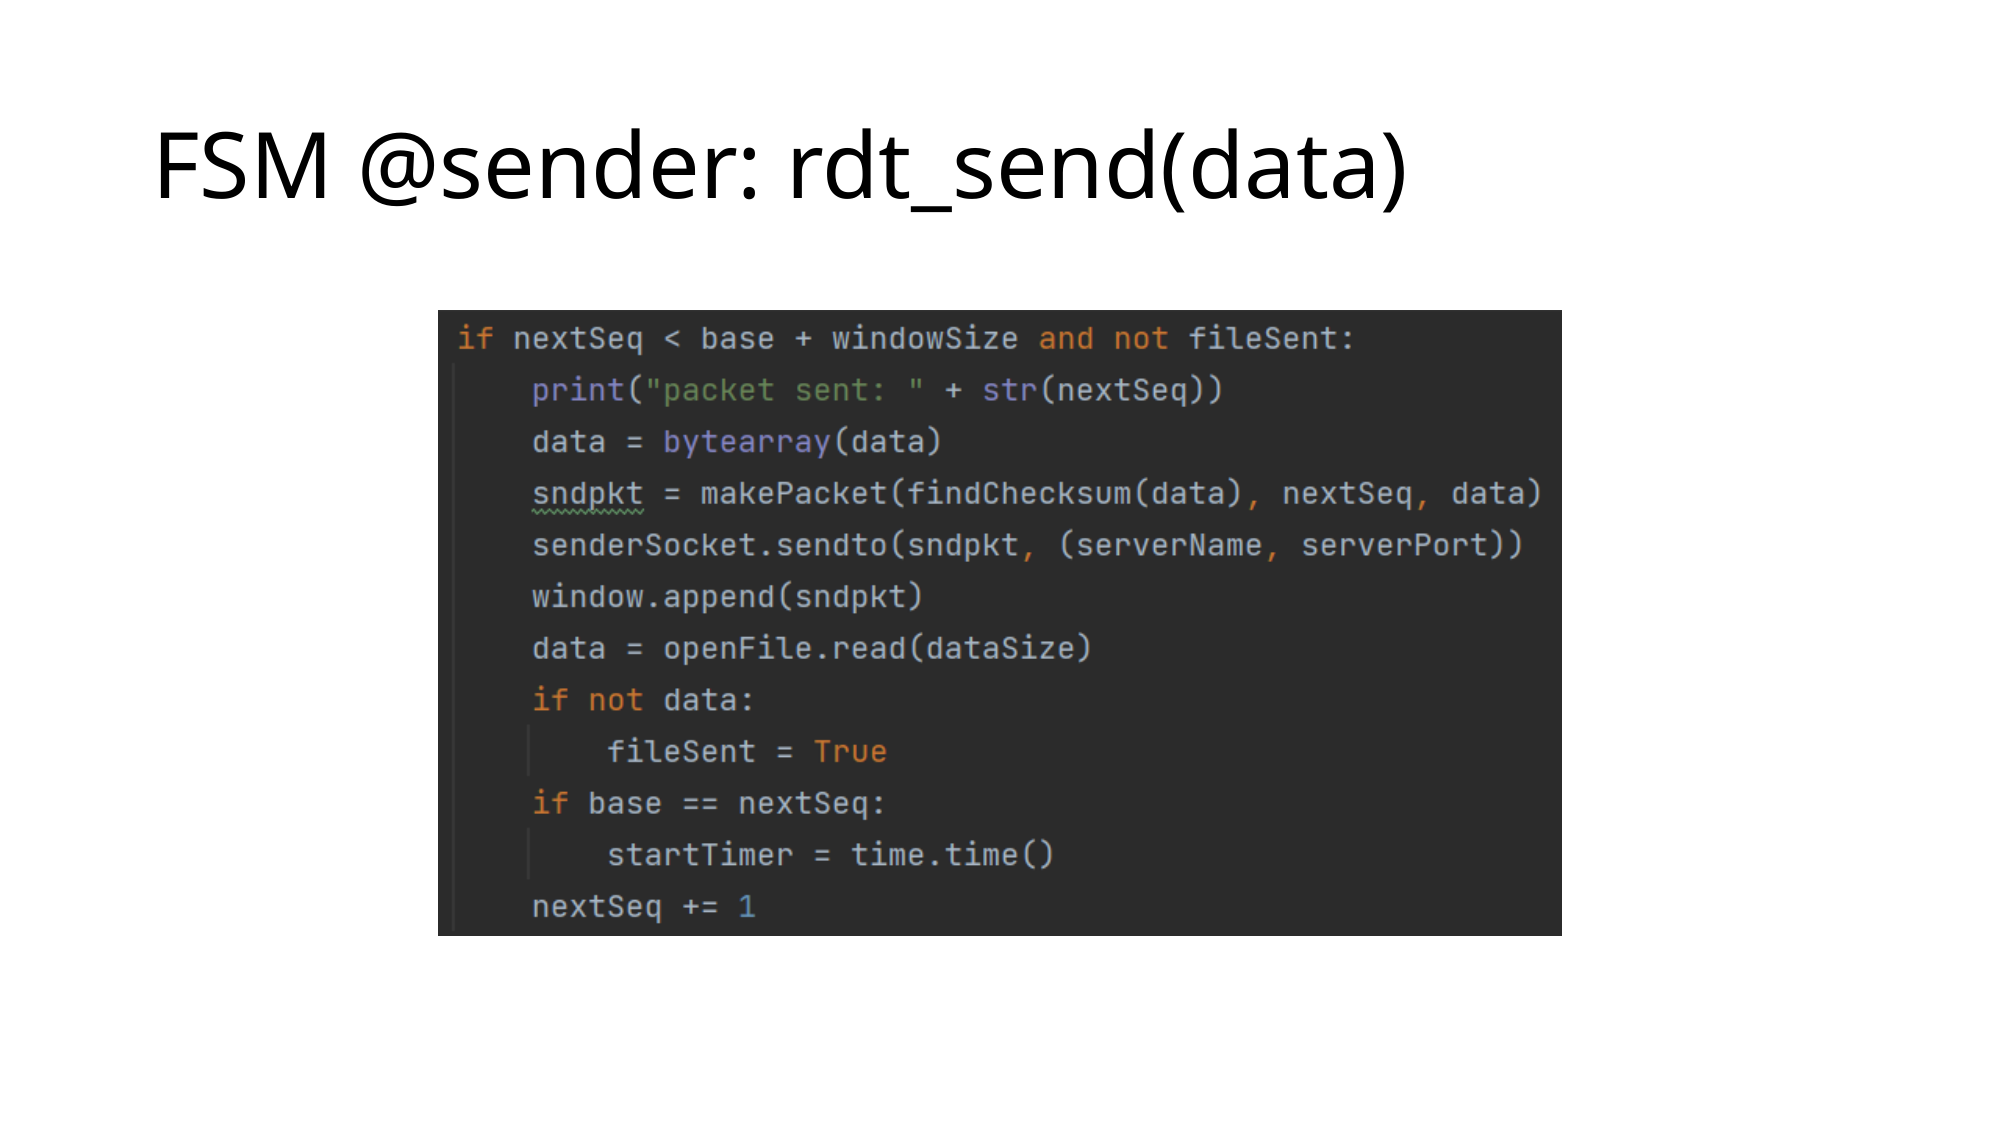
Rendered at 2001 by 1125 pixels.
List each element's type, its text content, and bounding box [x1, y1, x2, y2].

title FSM @sender: rdt_send(data) [137, 59, 1863, 278]
picture [438, 310, 1562, 936]
